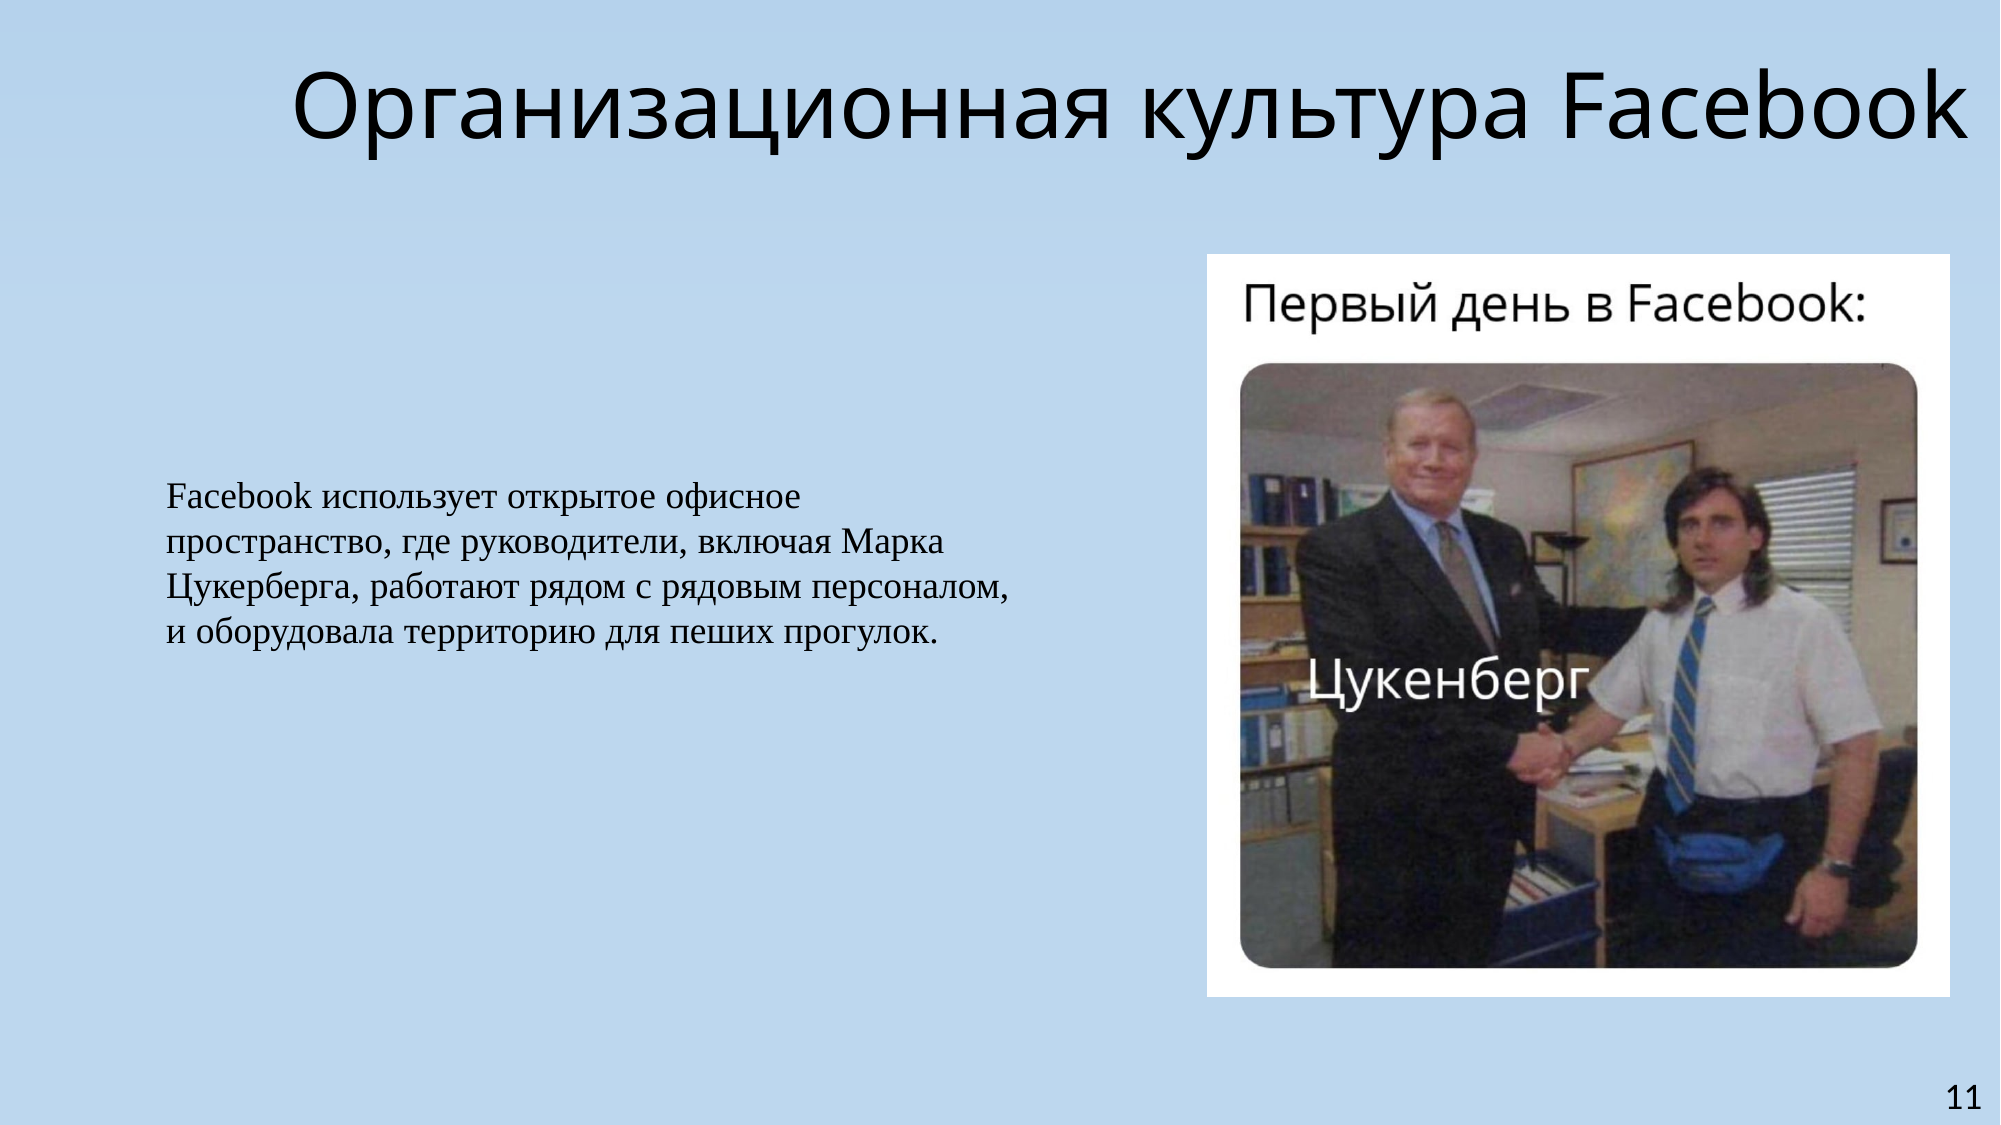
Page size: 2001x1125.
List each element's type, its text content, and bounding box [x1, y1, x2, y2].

title Организационная культура Facebook [275, 0, 2000, 218]
text_box 11 [1929, 1064, 2000, 1125]
text_box Facebook использует открытое офисное пространство, где руководители, включая Марка Цукерберга, работают рядом с рядовым персоналом, и оборудовала территорию для пеших прогулок. [151, 463, 1043, 659]
picture [1207, 254, 1950, 997]
